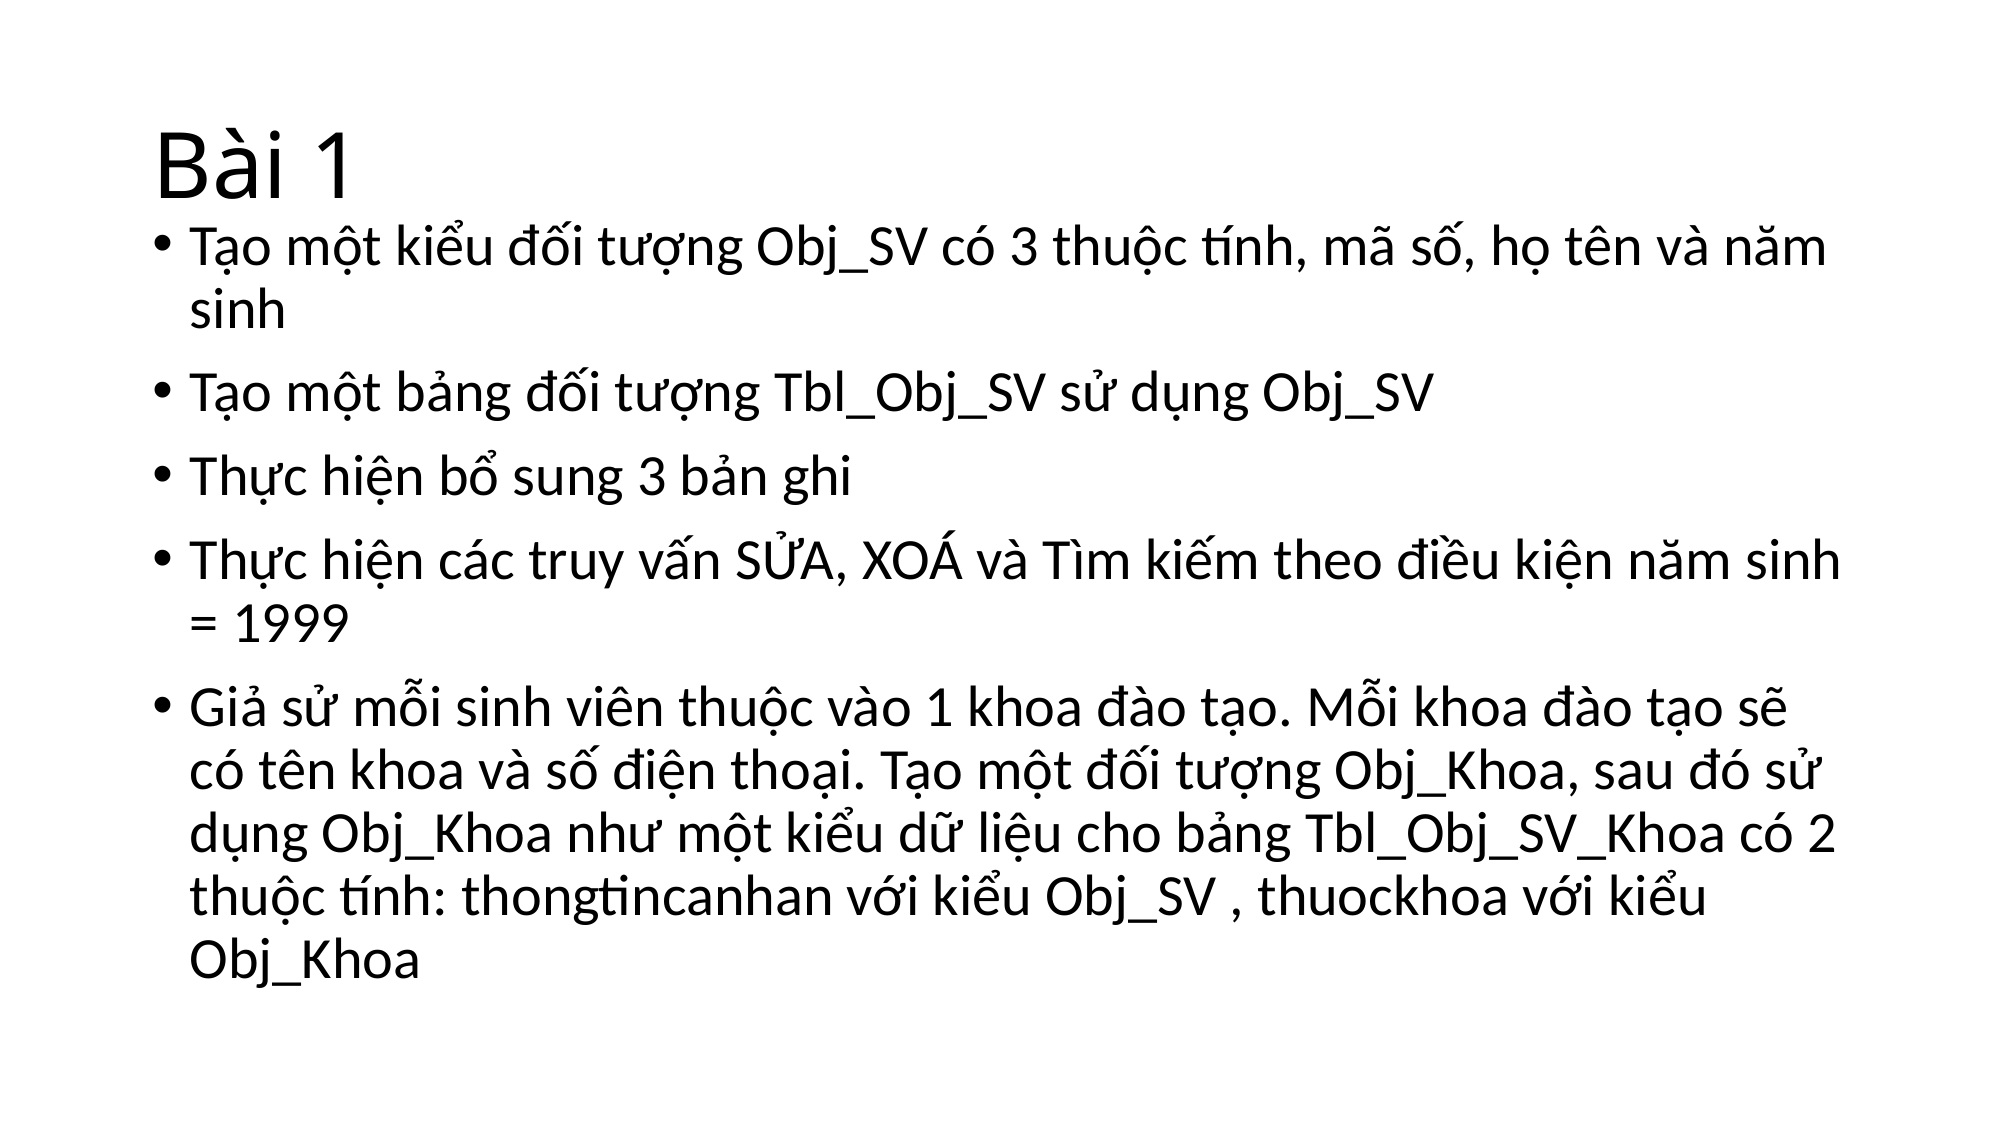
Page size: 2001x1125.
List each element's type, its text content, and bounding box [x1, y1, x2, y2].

list Tạo một kiểu đối tượng Obj_SV có 3 thuộc tính, mã số, họ tên và năm sinh Tạo một bảng đối tượng Tbl_Obj_SV sử dụng Obj_SV Thực hiện bổ sung 3 bản ghi Thực hiện các truy vấn SỬA, XOÁ và Tìm kiếm theo điều kiện năm sinh = 1999 Giả sử mỗi sinh viên thuộc vào 1 khoa đào tạo. Mỗi khoa đào tạo sẽ có tên khoa và số điện thoại. Tạo một đối tượng Obj_Khoa, sau đó sử dụng Obj_Khoa như một kiểu dữ liệu cho bảng Tbl_Obj_SV_Khoa có 2 thuộc tính: thongtincanhan với kiểu Obj_SV , thuockhoa với kiểu Obj_Khoa [137, 207, 1863, 1125]
title Bài 1 [137, 59, 1863, 207]
